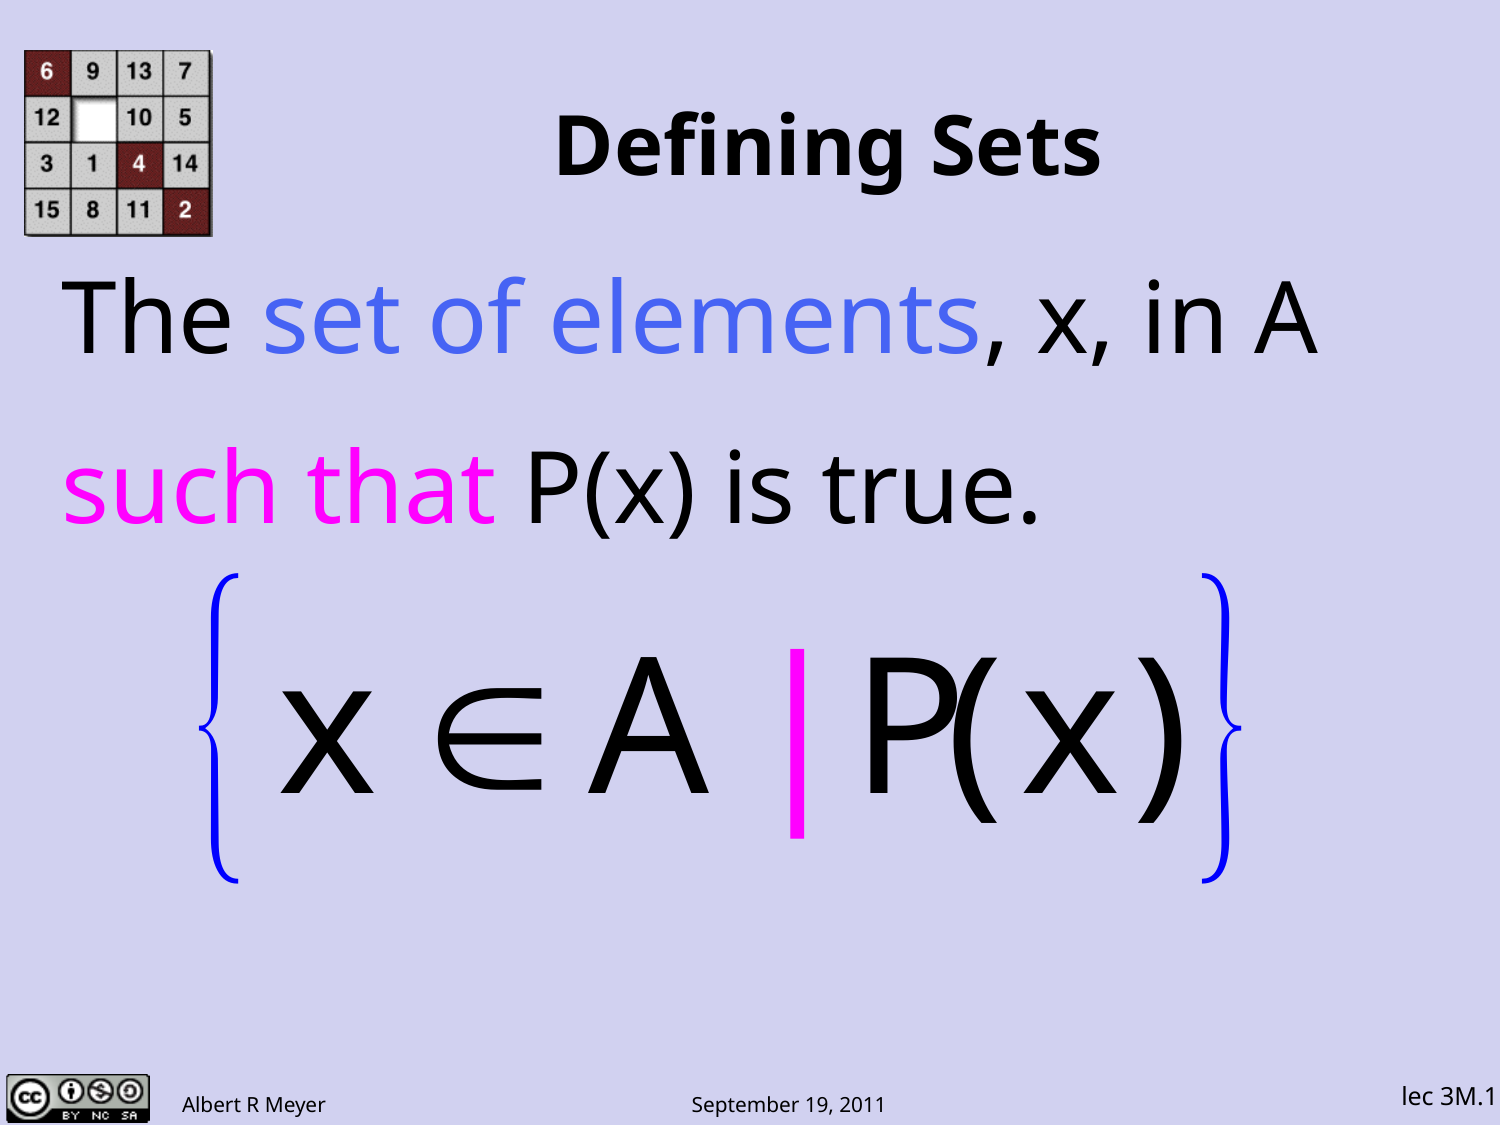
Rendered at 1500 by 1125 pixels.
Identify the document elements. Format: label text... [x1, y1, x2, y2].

title Defining Sets [270, 59, 1386, 225]
picture [24, 50, 213, 237]
picture [6, 1074, 150, 1123]
text_box The set of elements, x, in A such that P(x) is true. [46, 246, 1472, 551]
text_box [176, 572, 1315, 921]
